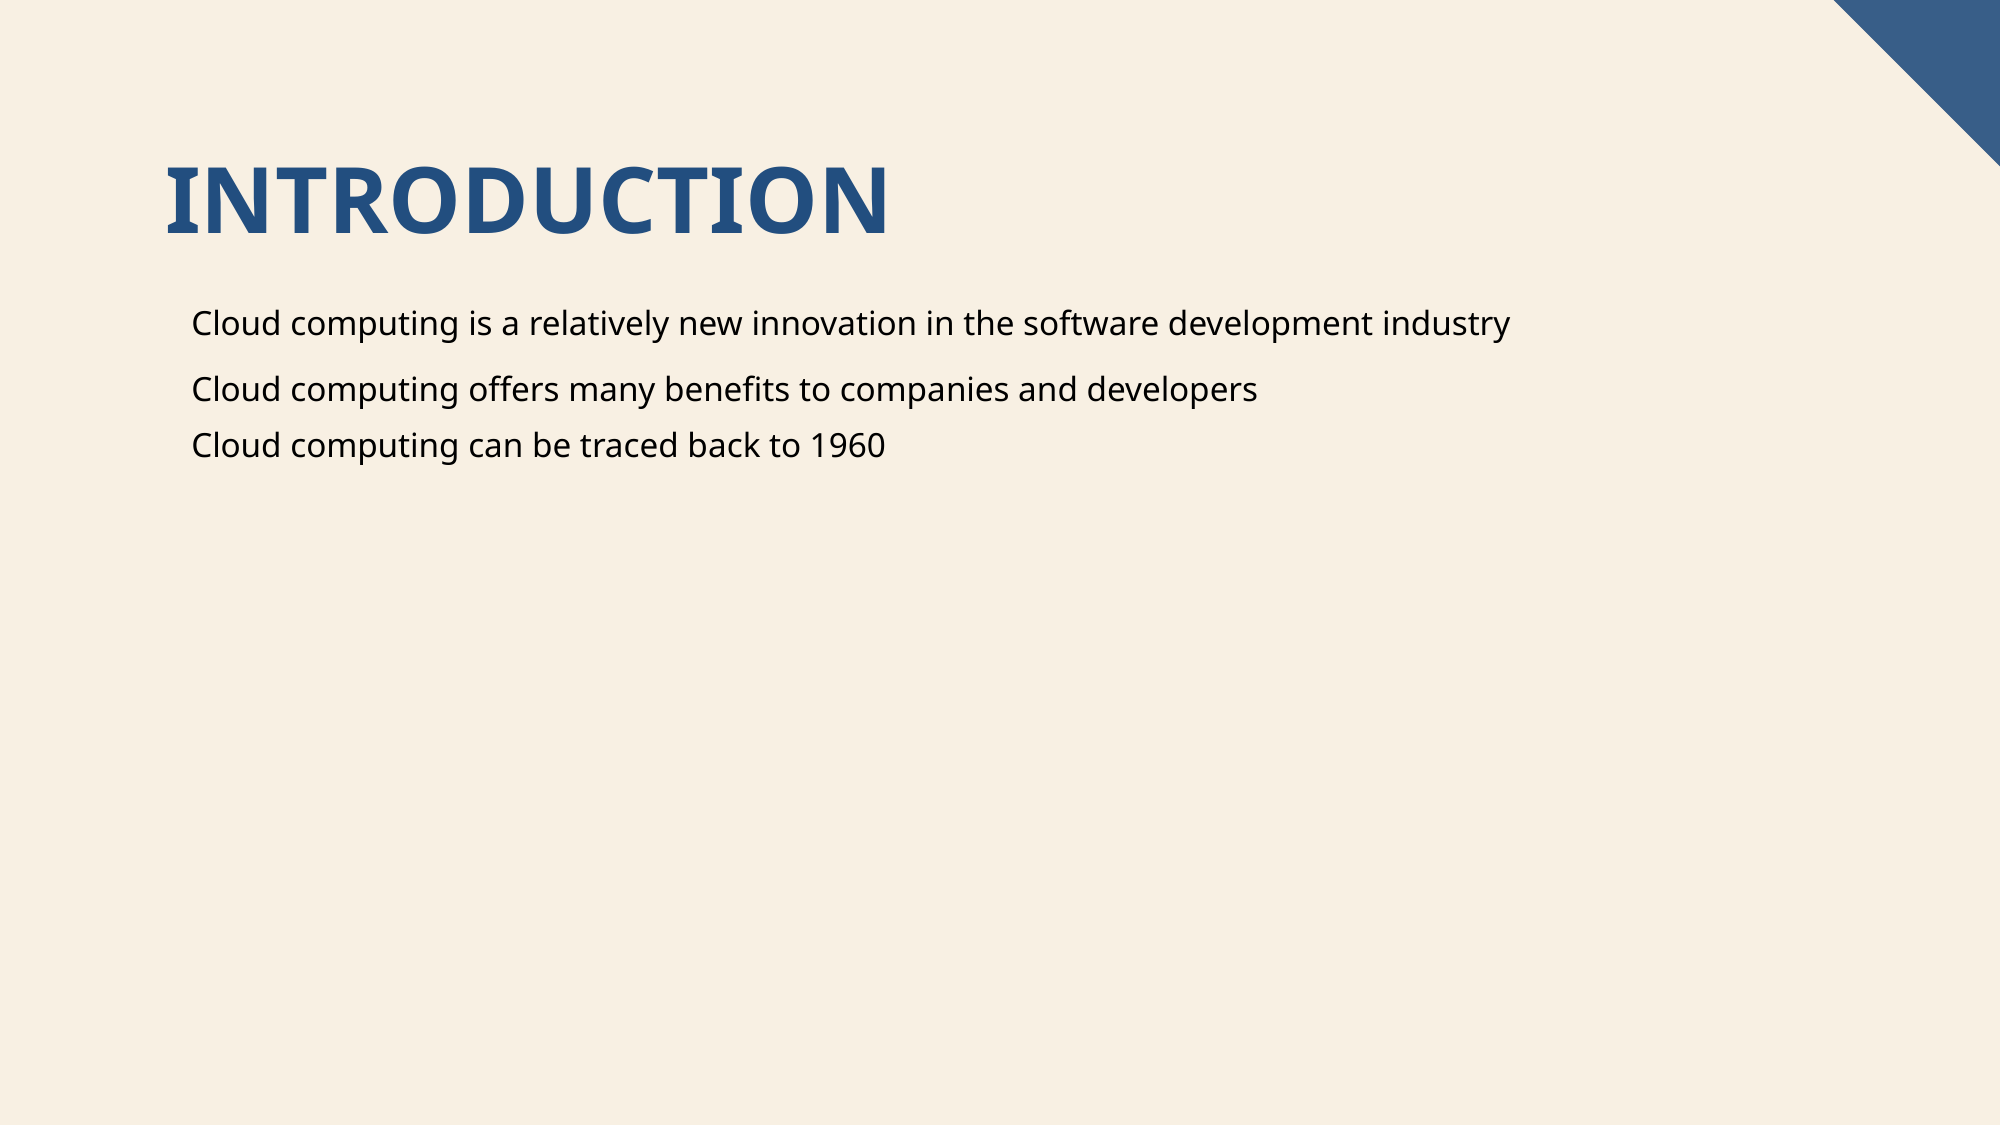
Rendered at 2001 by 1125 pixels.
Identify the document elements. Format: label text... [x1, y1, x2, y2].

list Cloud computing is a relatively new innovation in the software development industry Cloud computing offers many benefits to companies and developers Cloud computing can be traced back to 1960 [167, 299, 1893, 1014]
title INTRODUCTION [150, 146, 1875, 365]
